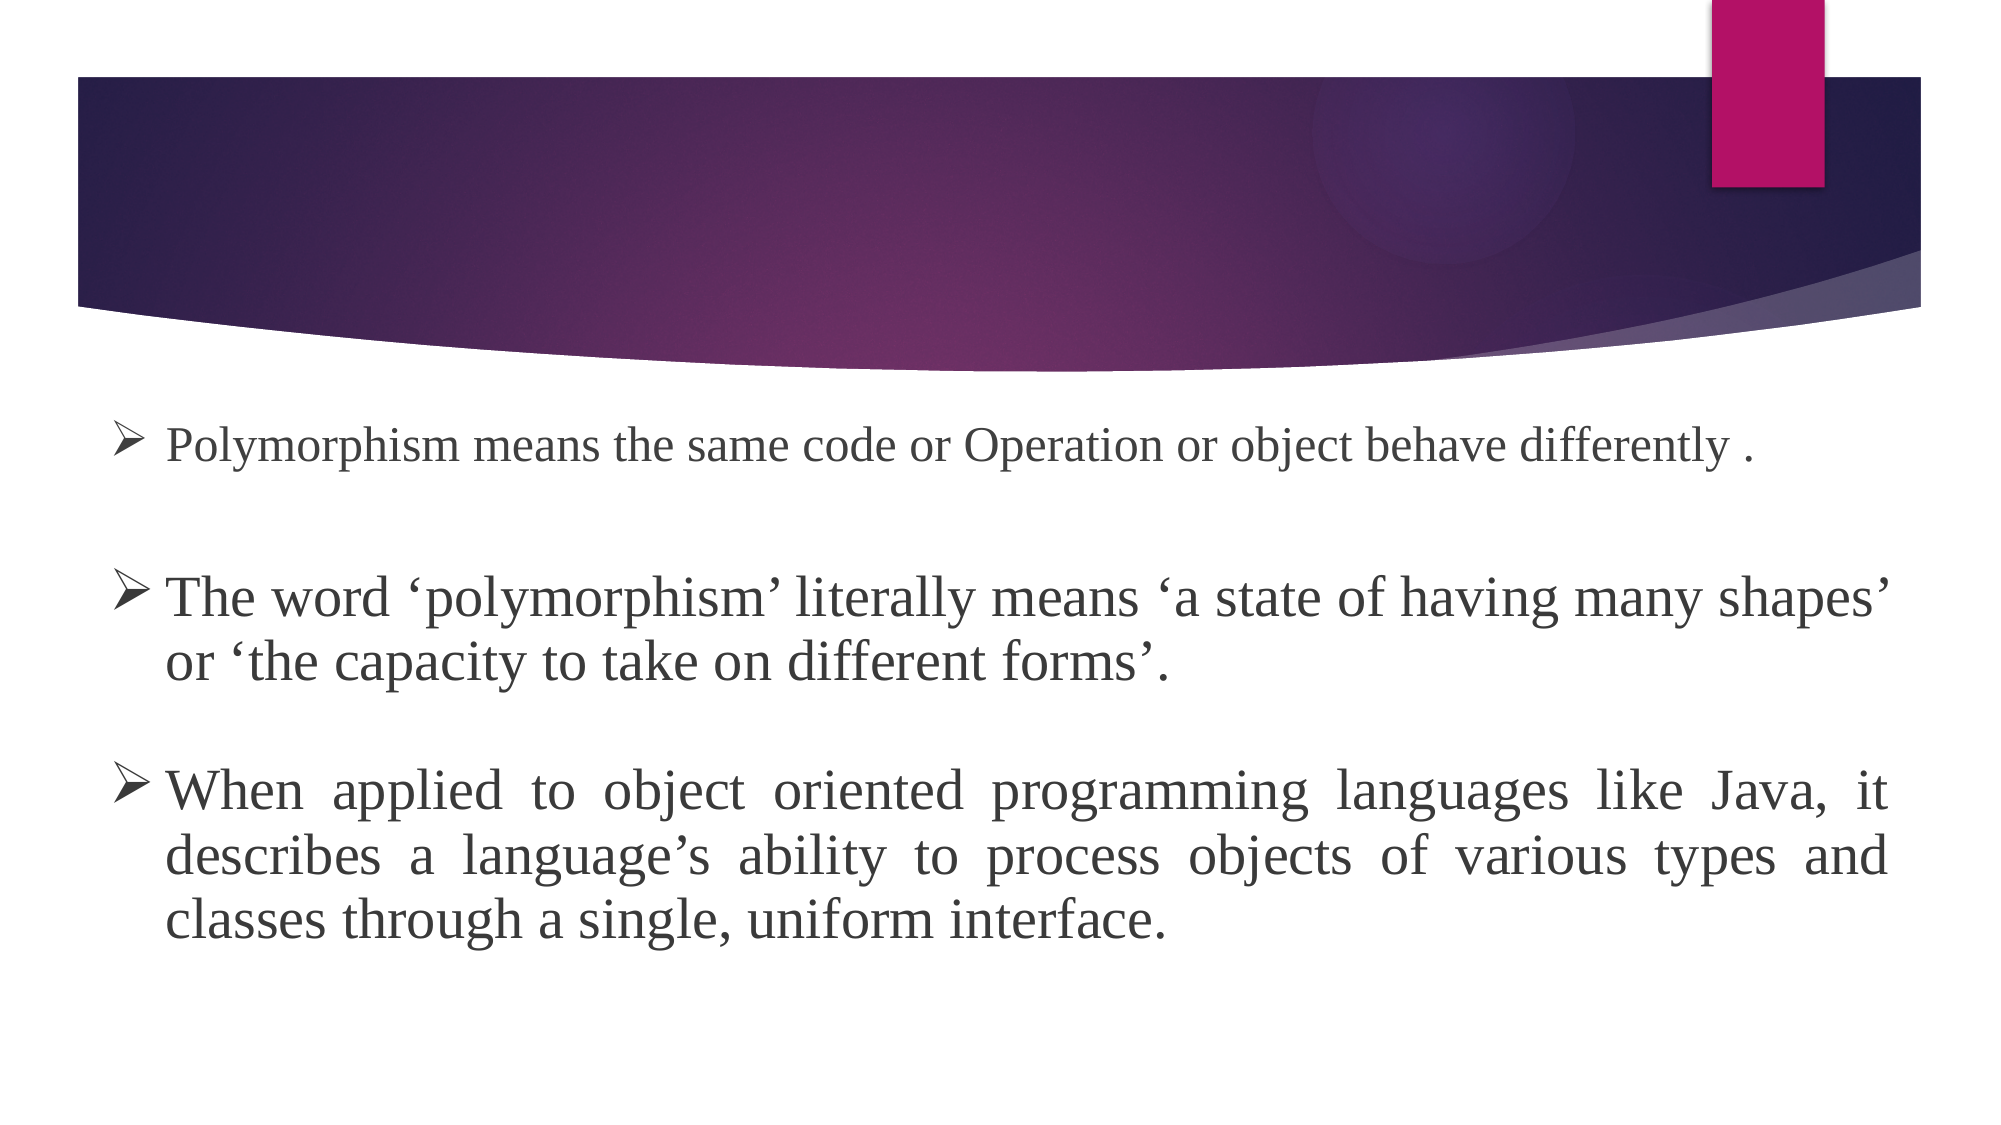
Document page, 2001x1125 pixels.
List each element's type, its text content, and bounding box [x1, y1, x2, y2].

list Polymorphism means the same code or Operation or object behave differently . The word ‘polymorphism’ literally means ‘a state of having many shapes’ or ‘the capacity to take on different forms’. When applied to object oriented programming languages like Java, it describes a language’s ability to process objects of various types and classes through a single, uniform interface. [94, 366, 1906, 1070]
